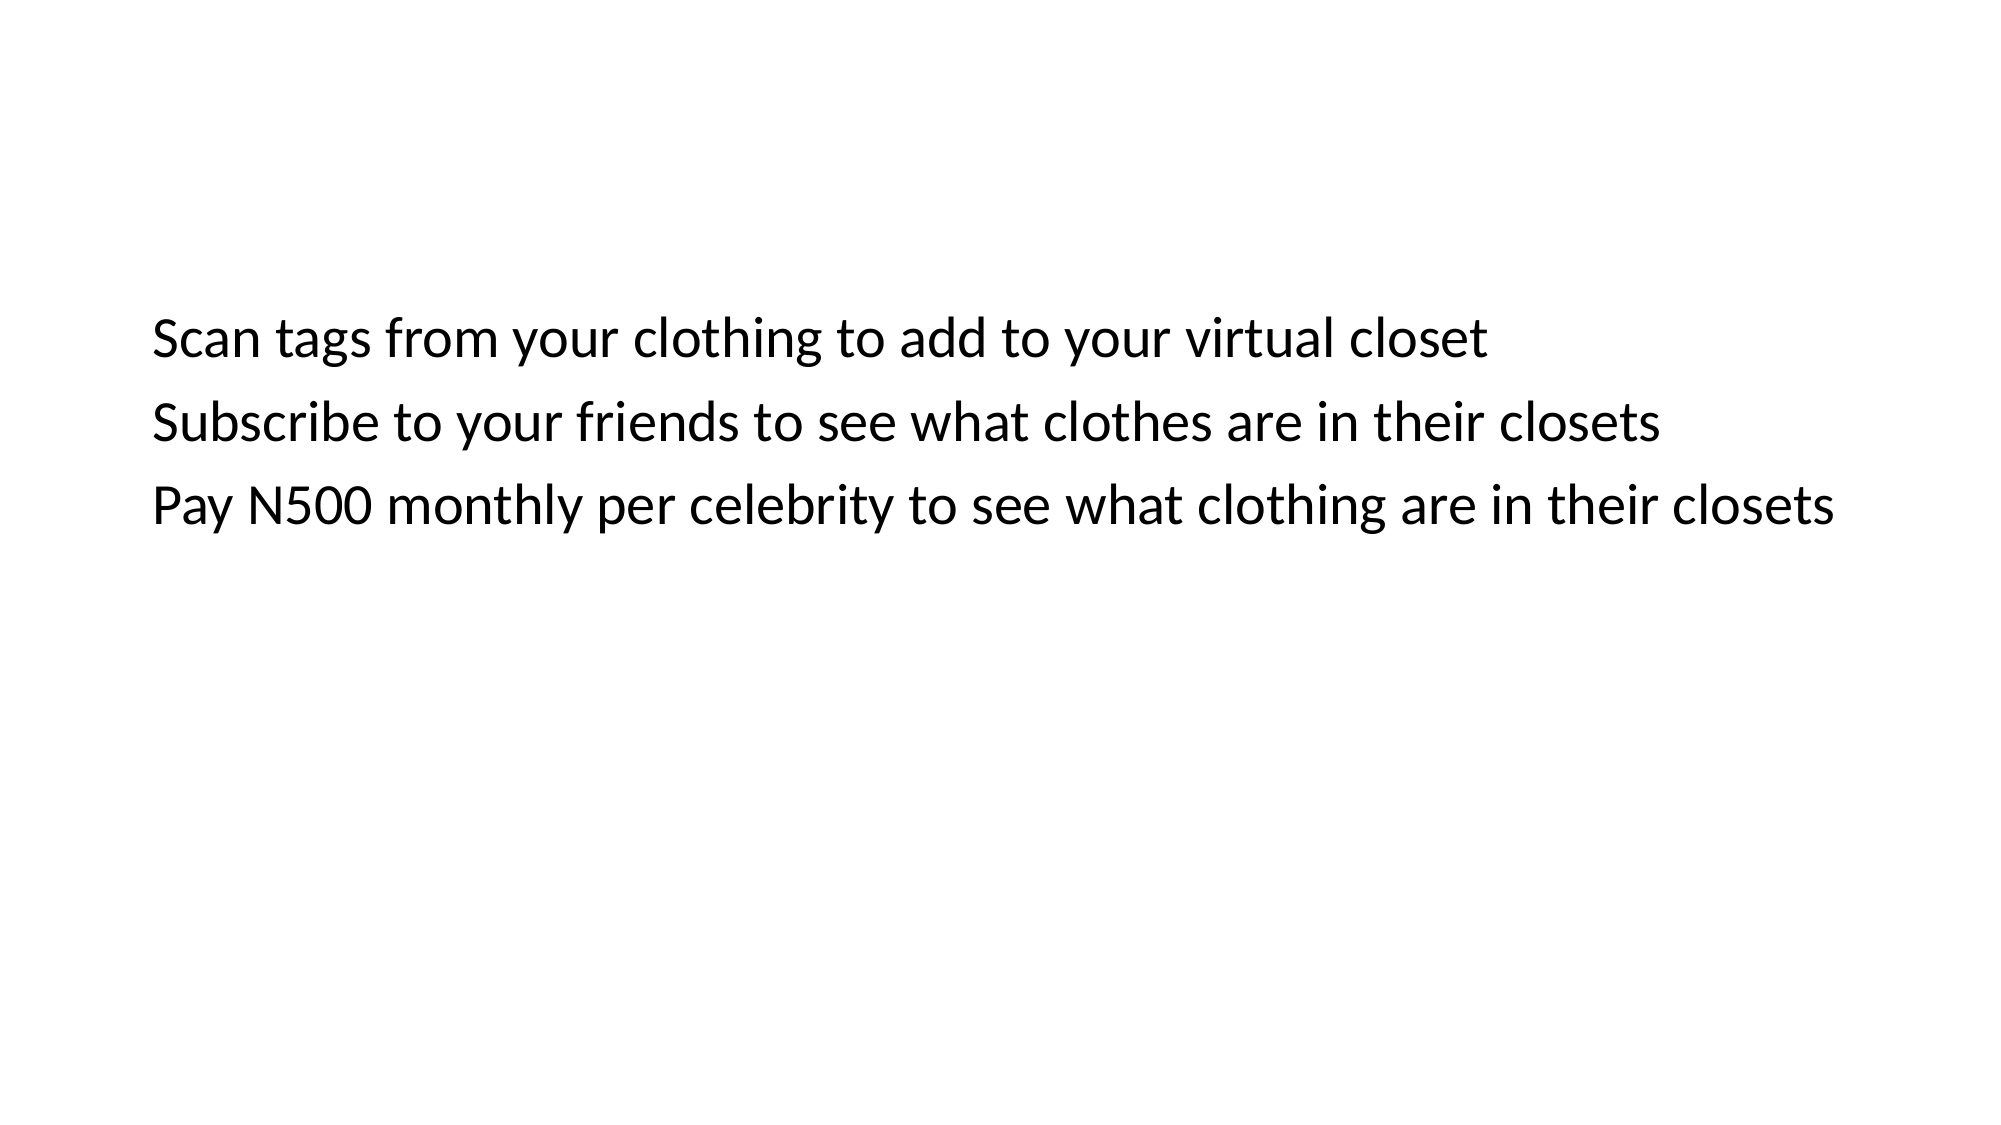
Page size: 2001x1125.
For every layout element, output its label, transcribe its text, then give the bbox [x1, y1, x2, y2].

list Scan tags from your clothing to add to your virtual closet Subscribe to your friends to see what clothes are in their closets Pay N500 monthly per celebrity to see what clothing are in their closets [137, 299, 1863, 1014]
